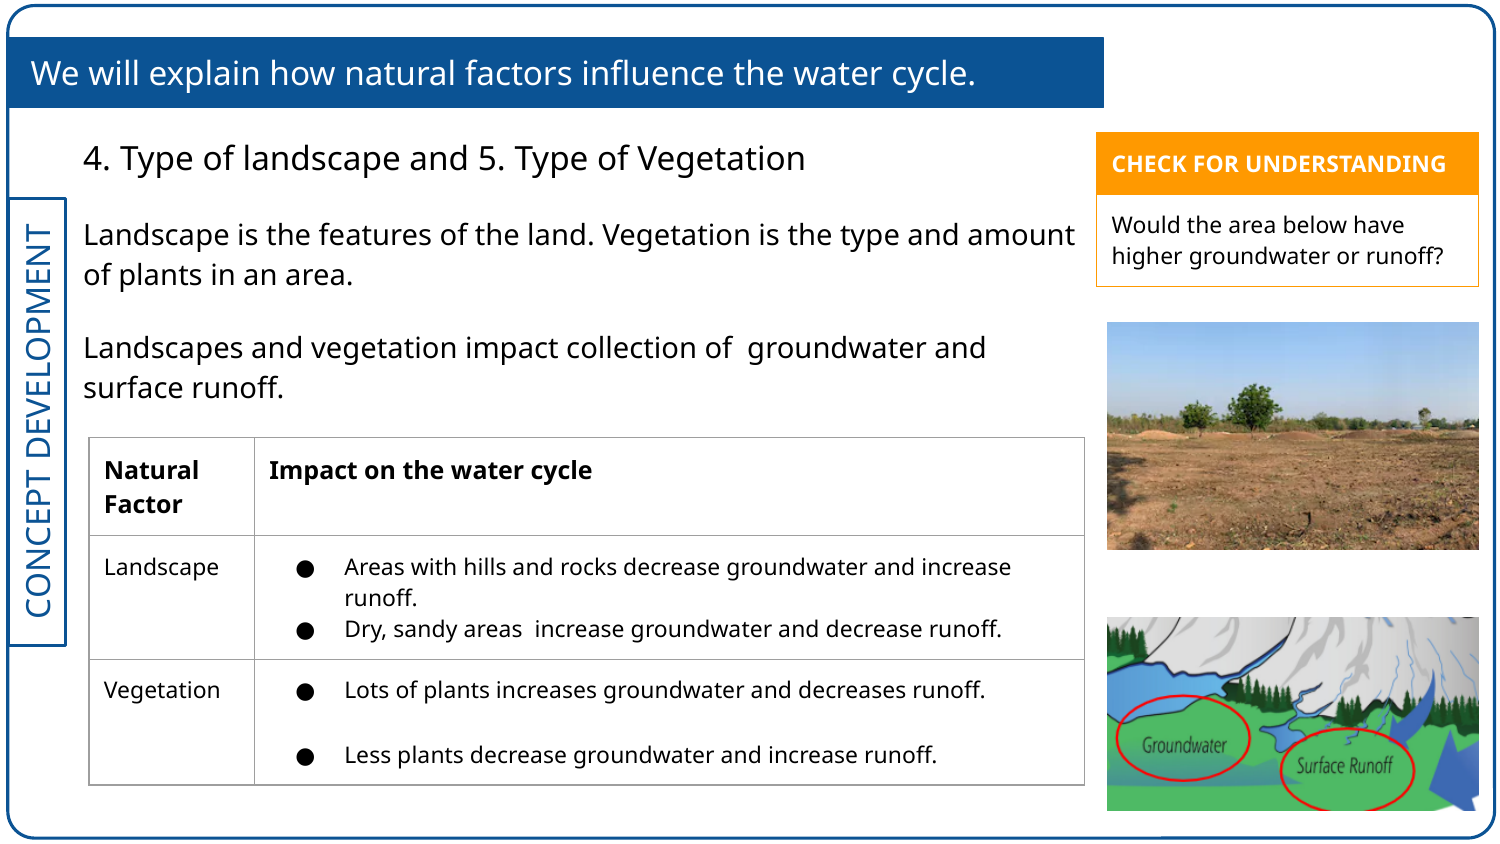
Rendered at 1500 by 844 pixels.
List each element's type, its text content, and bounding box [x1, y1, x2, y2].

table_cell Lots of plants increases groundwater and decreases runoff. Less plants decrease groundwater and increase runoff. [255, 660, 1084, 784]
table_cell Areas with hills and rocks decrease groundwater and increase runoff. Dry, sandy areas increase groundwater and decrease runoff. [255, 536, 1084, 659]
list 4. Type of landscape and 5. Type of Vegetation Landscape is the features of the land. Vegetation is the type and amount of plants in an area. Landscapes and vegetation impact collection of groundwater and surface runoff. [68, 116, 1097, 422]
table_cell Landscape [90, 536, 254, 659]
table_cell Would the area below have higher groundwater or runoff? [1097, 195, 1478, 286]
table_cell Vegetation [90, 660, 254, 784]
table_header Impact on the water cycle [255, 438, 1084, 535]
subtitle We will explain how natural factors influence the water cycle. [15, 43, 1097, 101]
picture [1107, 617, 1480, 811]
table_header Natural Factor [90, 438, 254, 535]
picture [1107, 322, 1480, 551]
table_header CHECK FOR UNDERSTANDING [1097, 134, 1478, 194]
